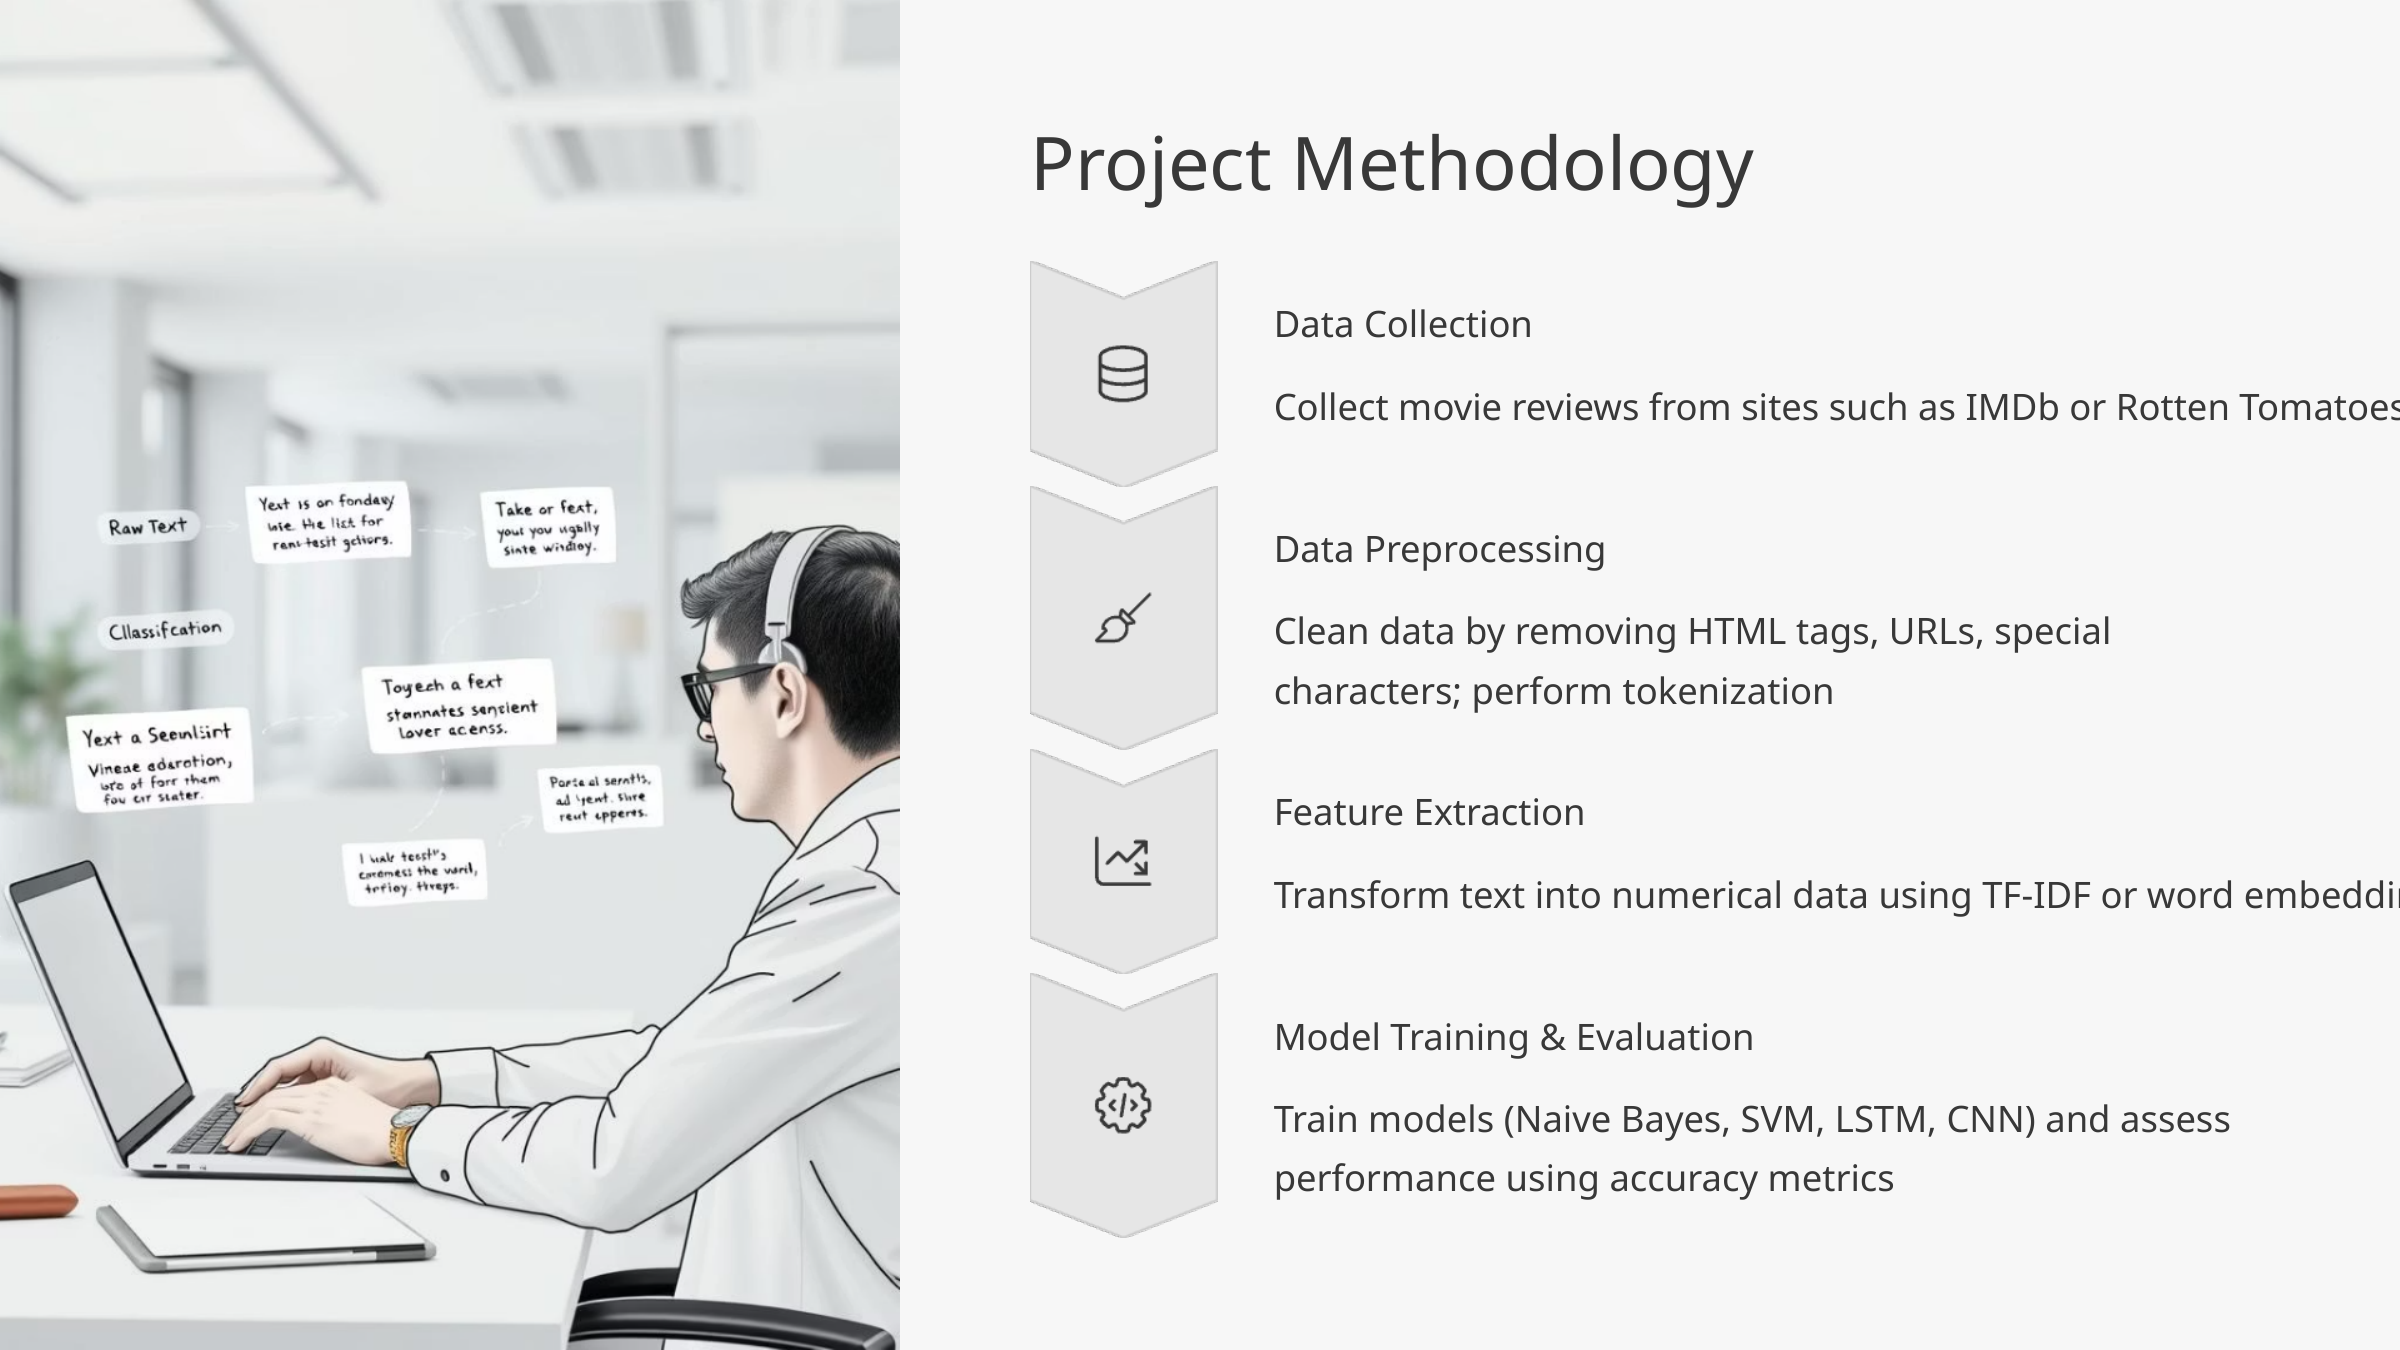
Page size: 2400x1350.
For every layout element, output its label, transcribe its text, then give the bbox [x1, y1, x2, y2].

text_box Clean data by removing HTML tags, URLs, special characters; perform tokenization [1273, 592, 2270, 713]
text_box Data Preprocessing [1273, 523, 1648, 571]
picture [0, 0, 900, 1350]
text_box Feature Extraction [1273, 787, 1648, 834]
text_box Collect movie reviews from sites such as IMDb or Rotten Tomatoes [1273, 368, 2270, 429]
text_box Transform text into numerical data using TF-IDF or word embeddings [1273, 856, 2270, 917]
text_box Project Methodology [1030, 112, 1779, 206]
text_box Data Collection [1273, 299, 1648, 347]
picture [1030, 261, 1218, 1238]
text_box Train models (Naive Bayes, SVM, LSTM, CNN) and assess performance using accuracy metrics [1273, 1080, 2270, 1201]
text_box Model Training & Evaluation [1273, 1011, 1649, 1059]
